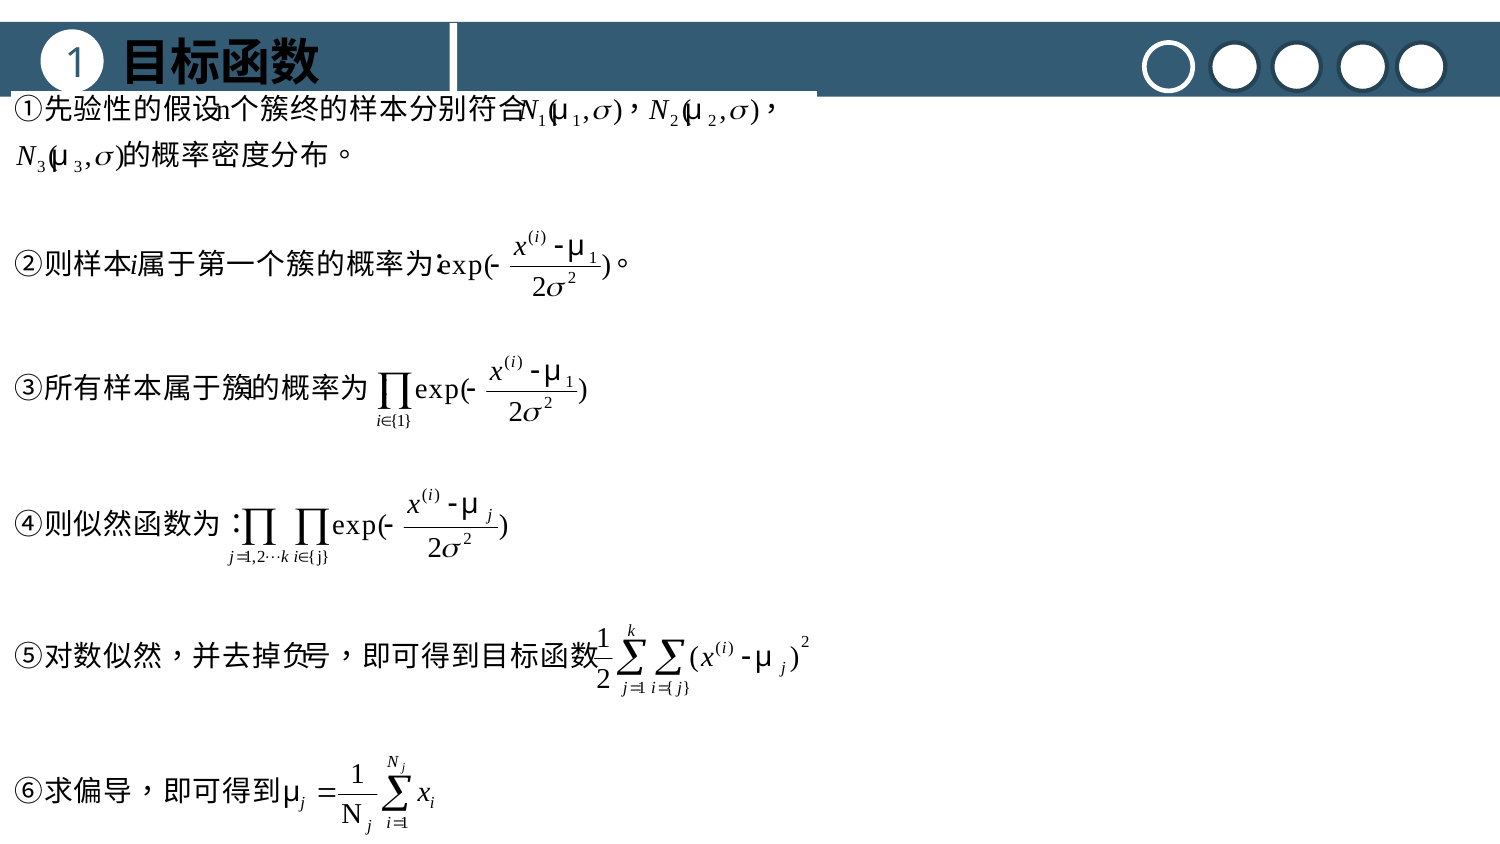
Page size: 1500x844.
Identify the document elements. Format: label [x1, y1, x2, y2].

text_box [10, 90, 818, 841]
text_box [0, 21, 1500, 98]
